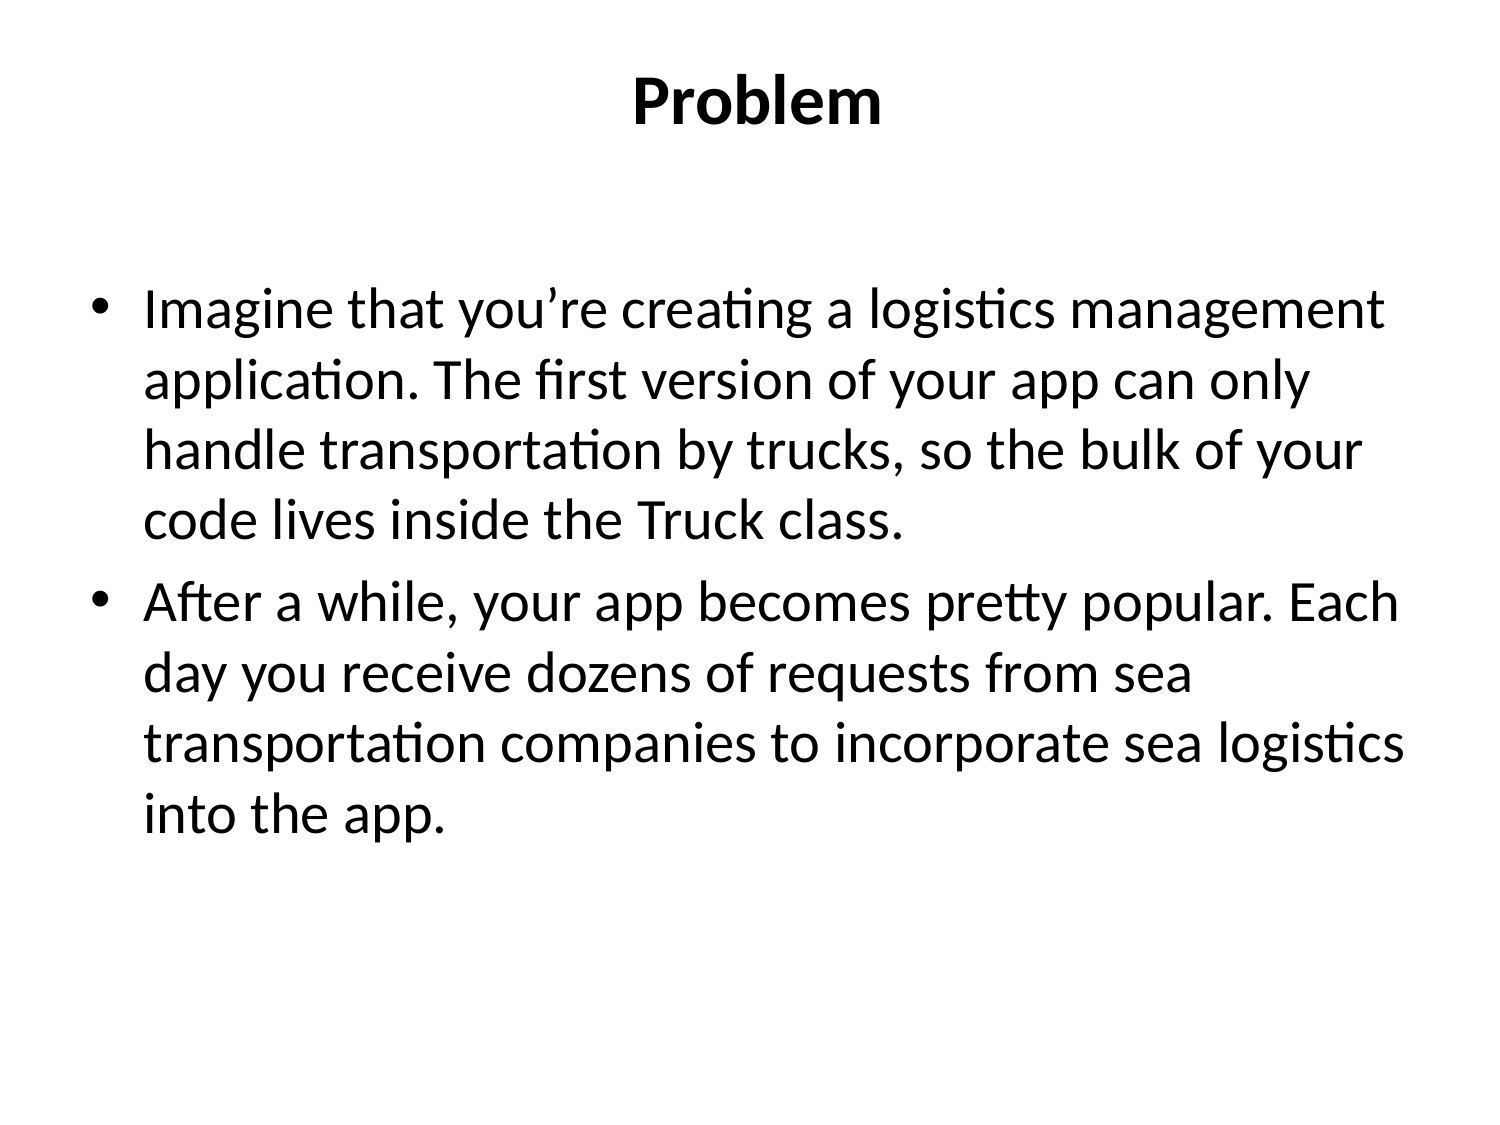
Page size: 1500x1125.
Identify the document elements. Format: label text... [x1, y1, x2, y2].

list Imagine that you’re creating a logistics management application. The first version of your app can only handle transportation by trucks, so the bulk of your code lives inside the Truck class. After a while, your app becomes pretty popular. Each day you receive dozens of requests from sea transportation companies to incorporate sea logistics into the app. [75, 262, 1425, 1005]
title Problem [75, 45, 1425, 233]
